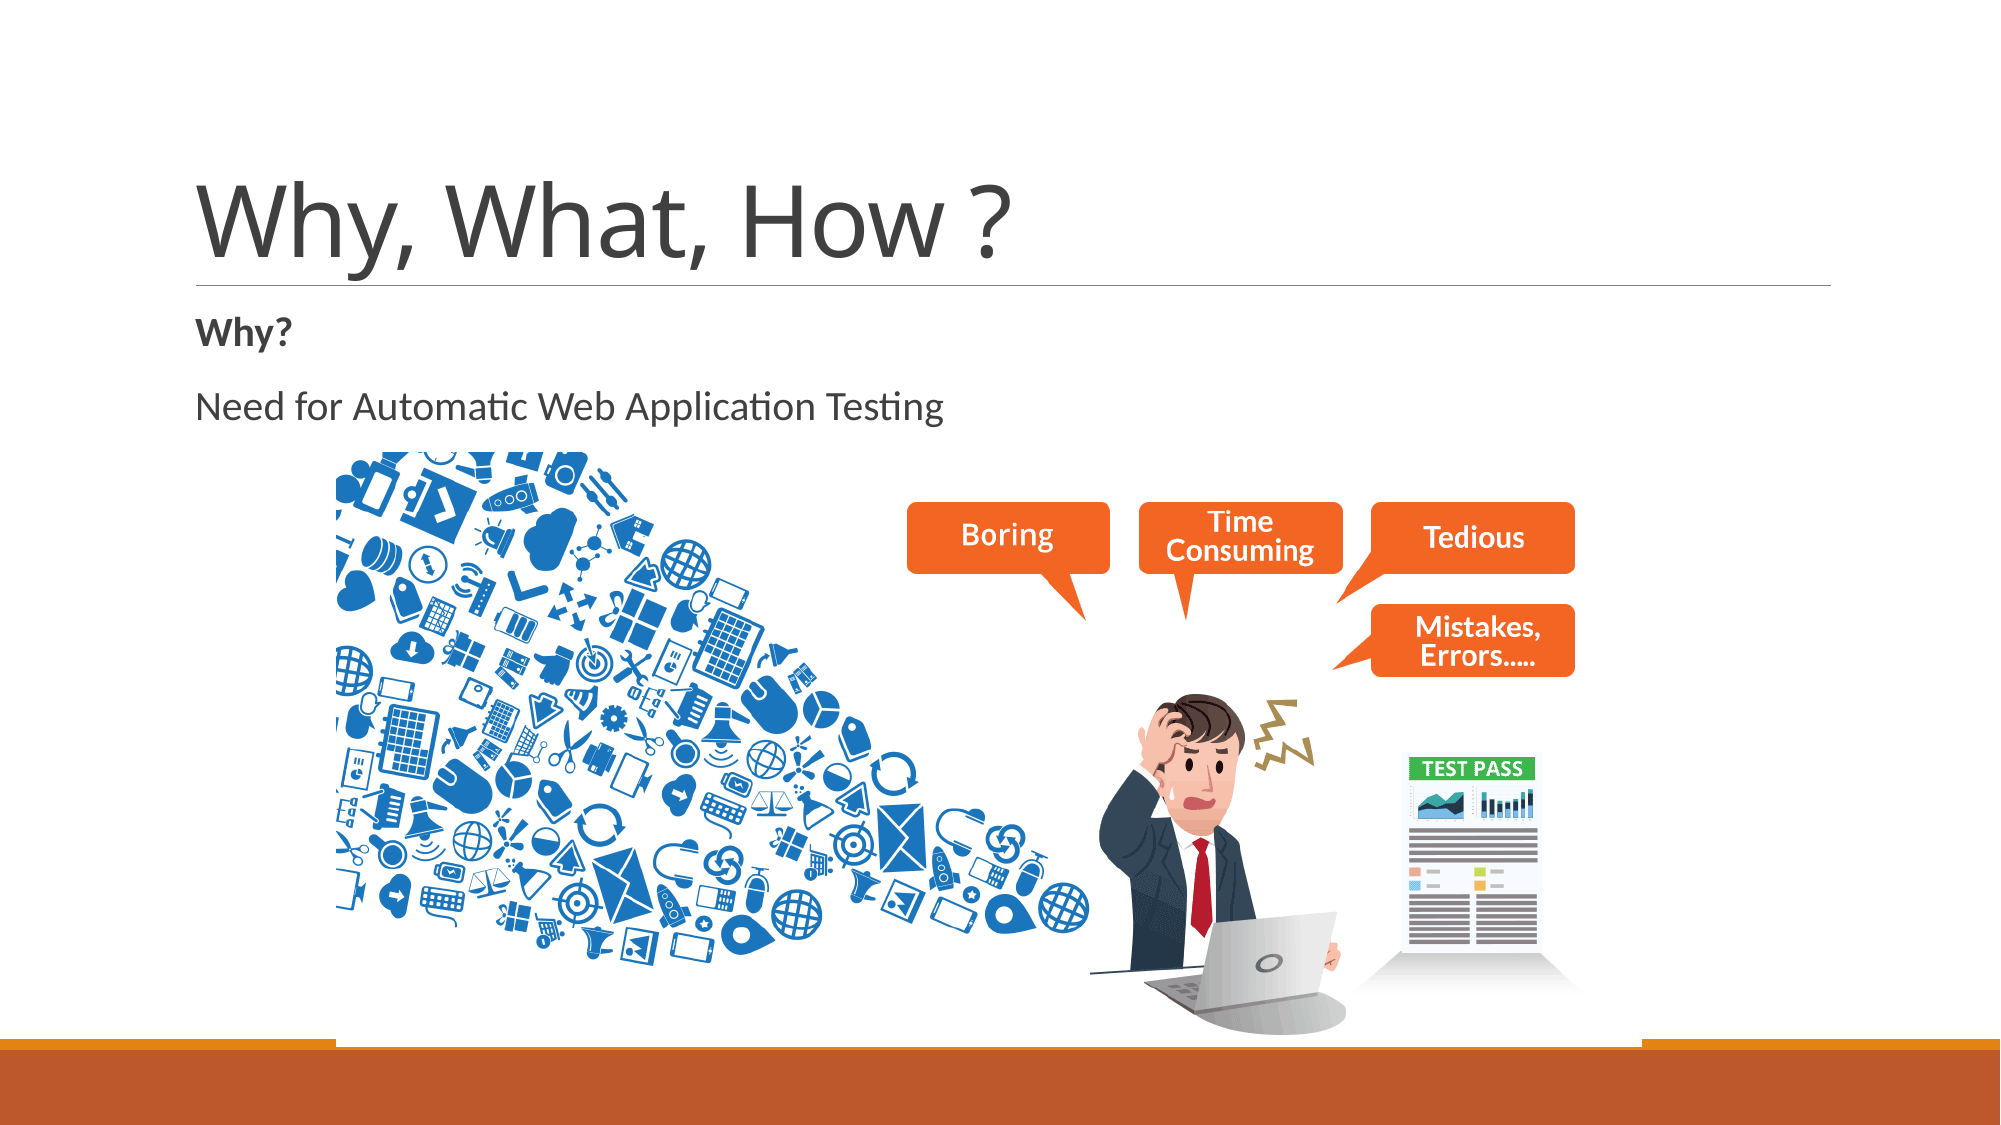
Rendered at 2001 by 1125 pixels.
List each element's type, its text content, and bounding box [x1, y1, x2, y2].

list Why? Need for Automatic Web Application Testing [180, 302, 1830, 963]
title Why, What, How ? [180, 47, 1830, 285]
picture [336, 451, 1642, 1048]
